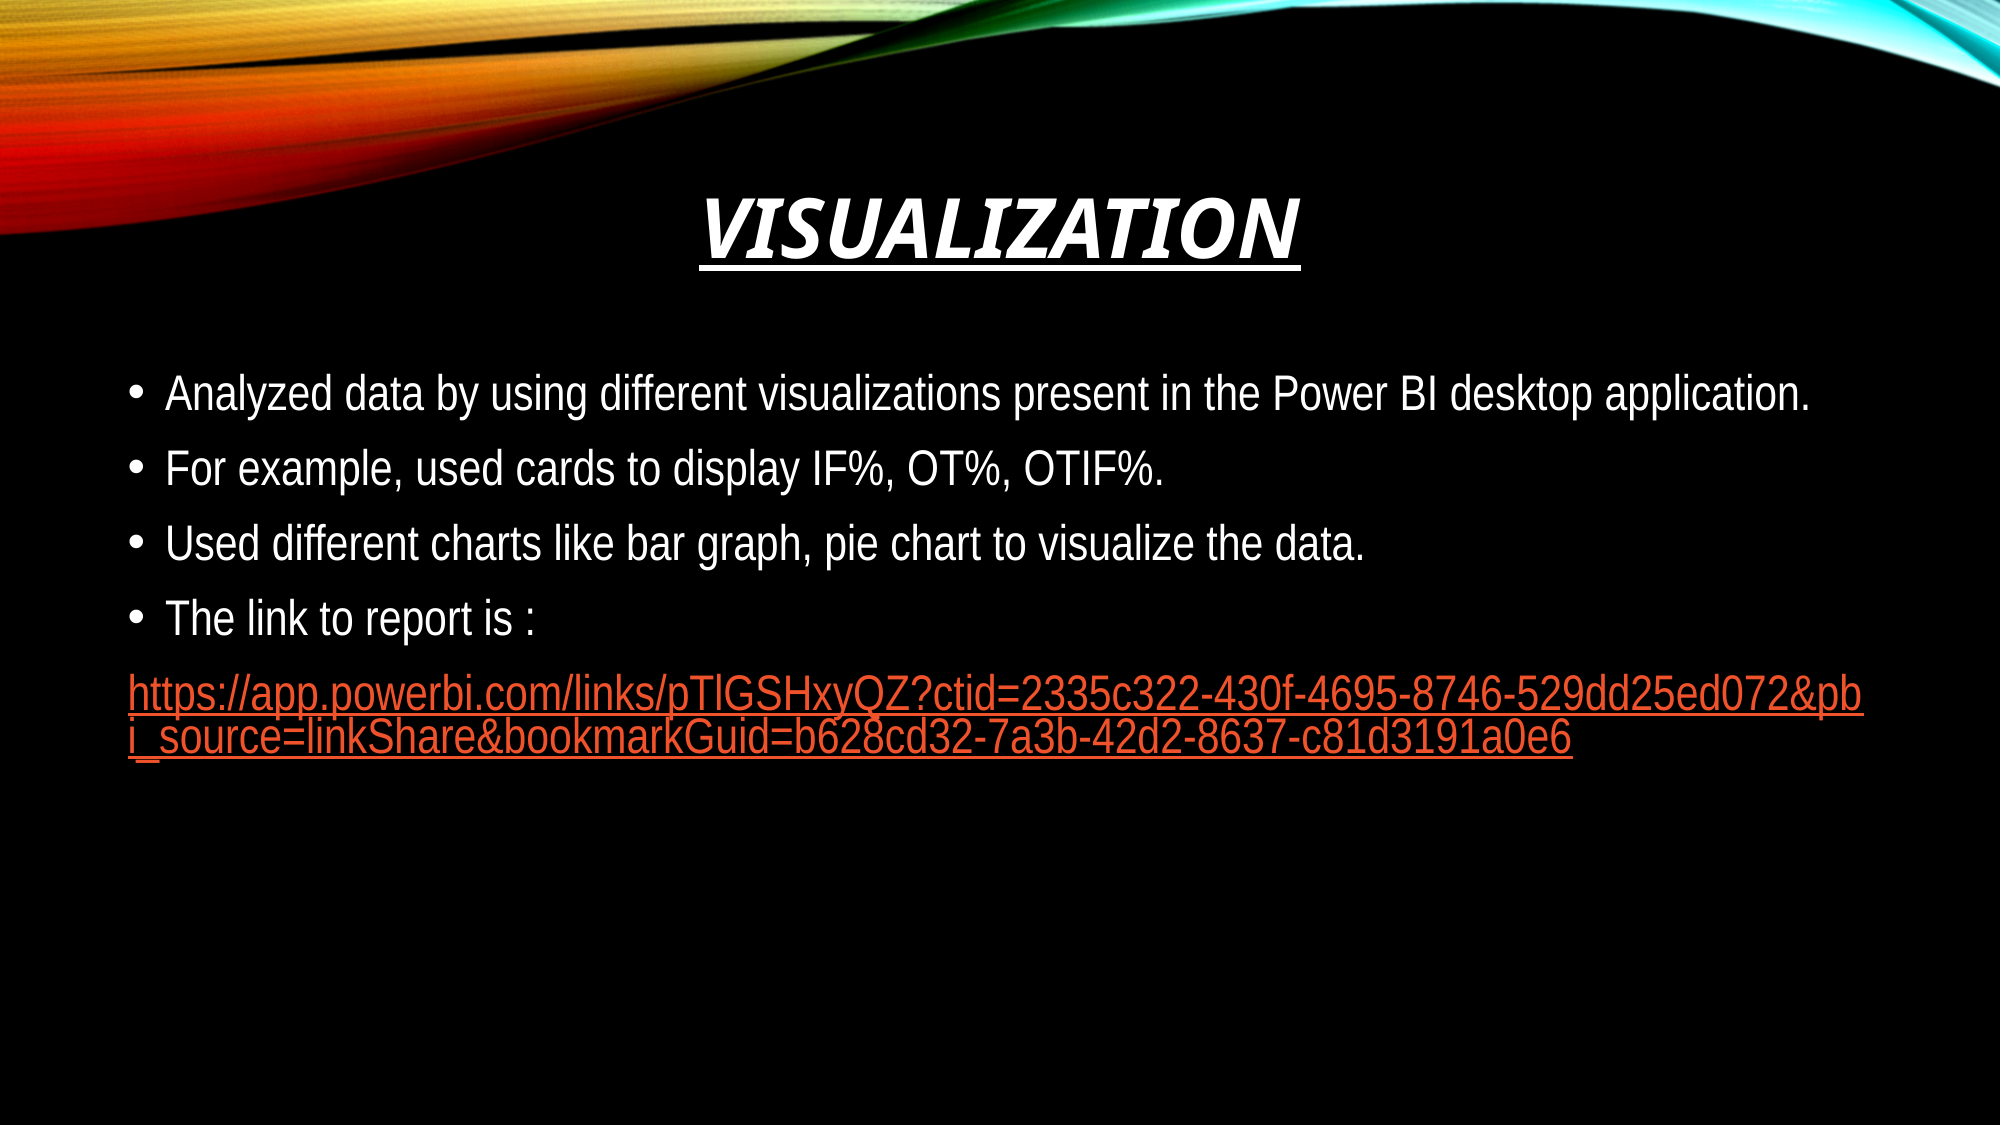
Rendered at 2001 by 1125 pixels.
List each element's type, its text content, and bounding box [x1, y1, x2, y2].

title VISUALIZATION [112, 125, 1888, 338]
picture [0, 0, 2000, 237]
list Analyzed data by using different visualizations present in the Power BI desktop application. For example, used cards to display IF%, OT%, OTIF%. Used different charts like bar graph, pie chart to visualize the data. The link to report is : https://app.powerbi.com/links/pTlGSHxyQZ?ctid=2335c322-430f-4695-8746-529dd25ed072&pbi_source=linkShare&bookmarkGuid=b628cd32-7a3b-42d2-8637-c81d3191a0e6 [112, 360, 1888, 1021]
